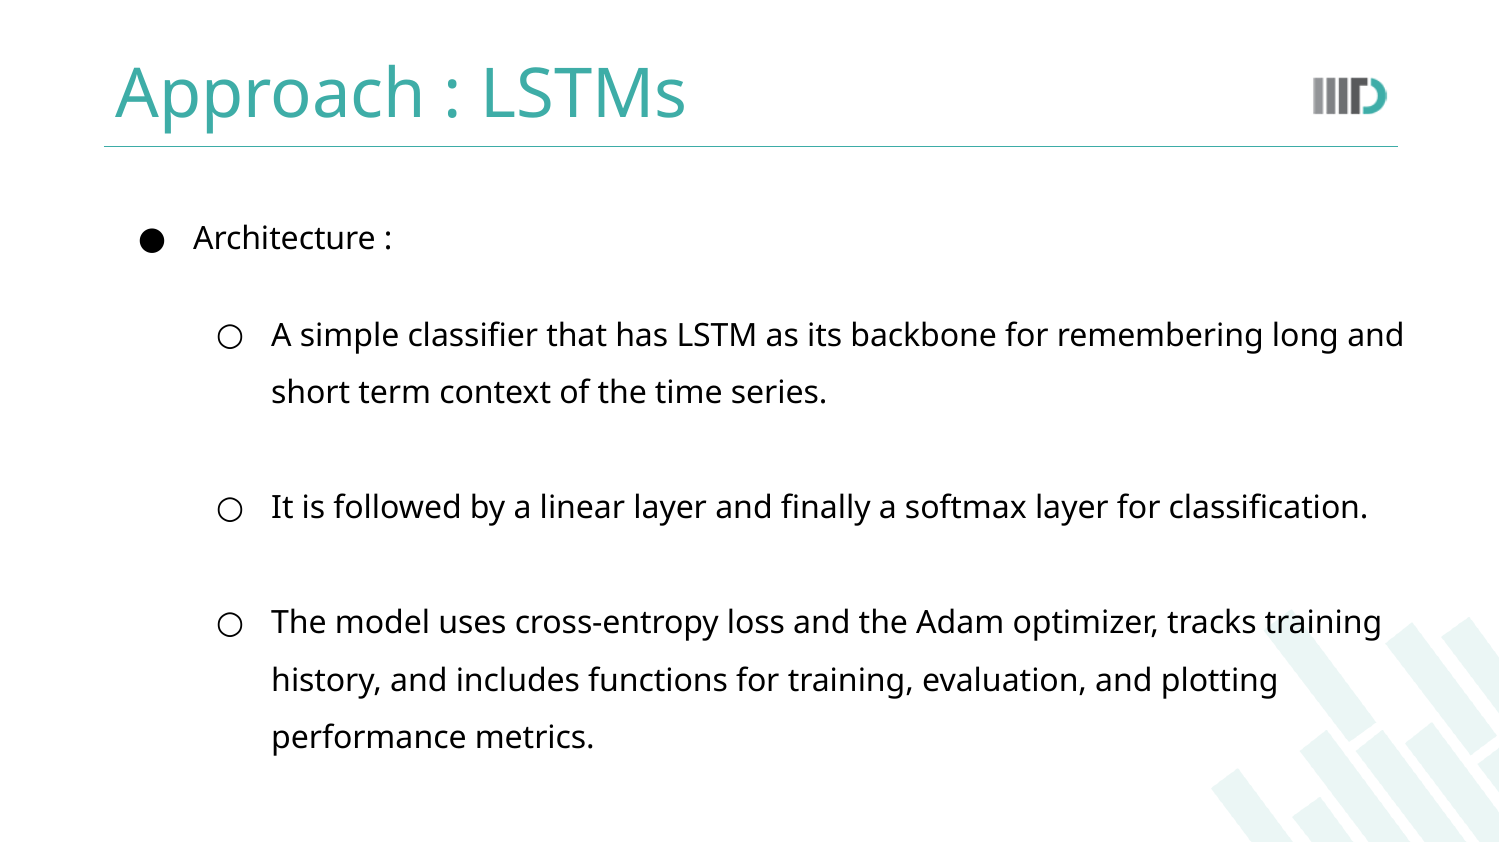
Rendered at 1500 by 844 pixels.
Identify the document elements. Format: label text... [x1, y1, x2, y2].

title Approach : LSTMs [103, 45, 1267, 147]
picture [1299, 68, 1398, 124]
list Architecture : A simple classifier that has LSTM as its backbone for remembering long and short term context of the time series. It is followed by a linear layer and finally a softmax layer for classification. The model uses cross-entropy loss and the Adam optimizer, tracks training history, and includes functions for training, evaluation, and plotting performance metrics. [103, 193, 1421, 803]
picture [1192, 589, 1500, 844]
